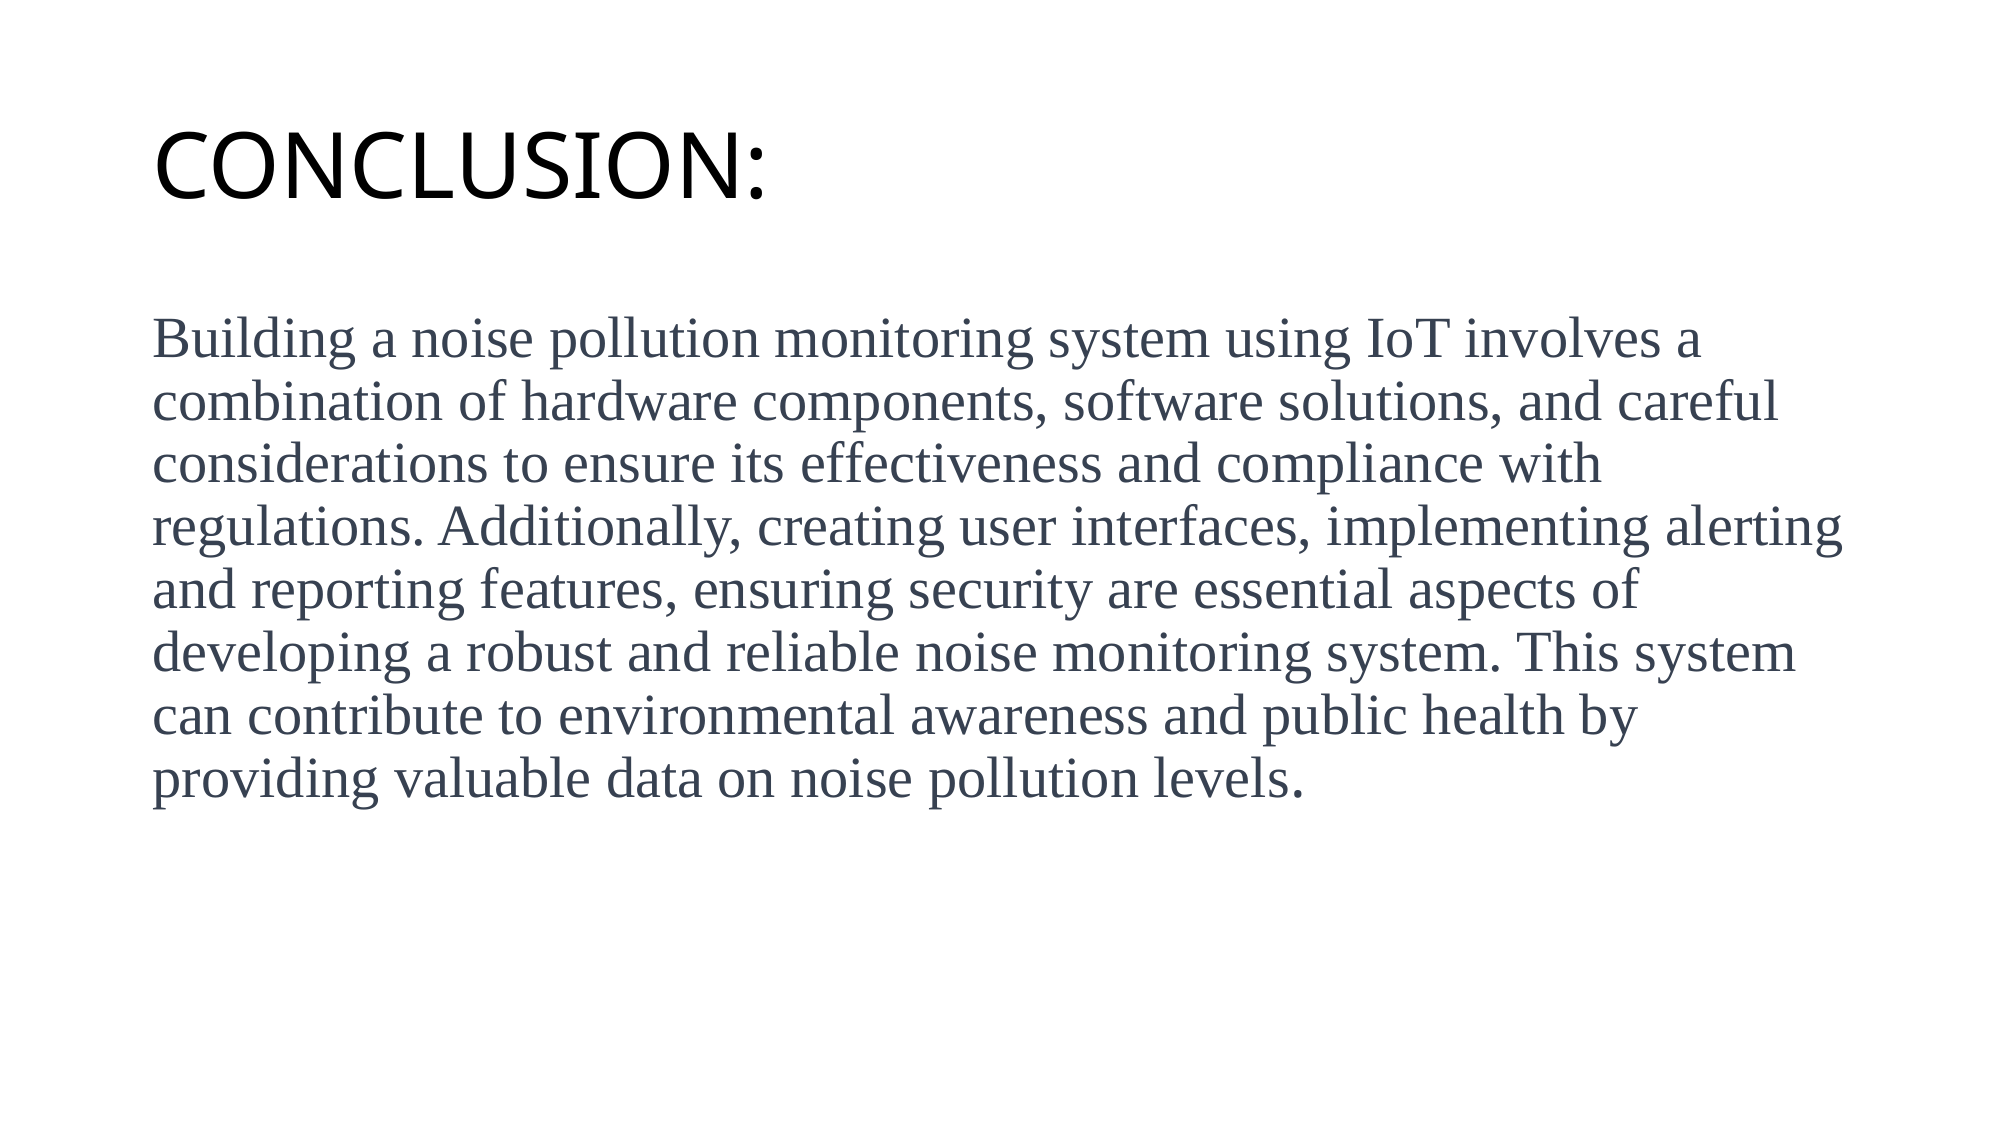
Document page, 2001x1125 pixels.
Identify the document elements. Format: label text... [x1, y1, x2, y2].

list Building a noise pollution monitoring system using IoT involves a combination of hardware components, software solutions, and careful considerations to ensure its effectiveness and compliance with regulations. Additionally, creating user interfaces, implementing alerting and reporting features, ensuring security are essential aspects of developing a robust and reliable noise monitoring system. This system can contribute to environmental awareness and public health by providing valuable data on noise pollution levels. [137, 299, 1863, 1014]
title CONCLUSION: [137, 59, 1863, 278]
